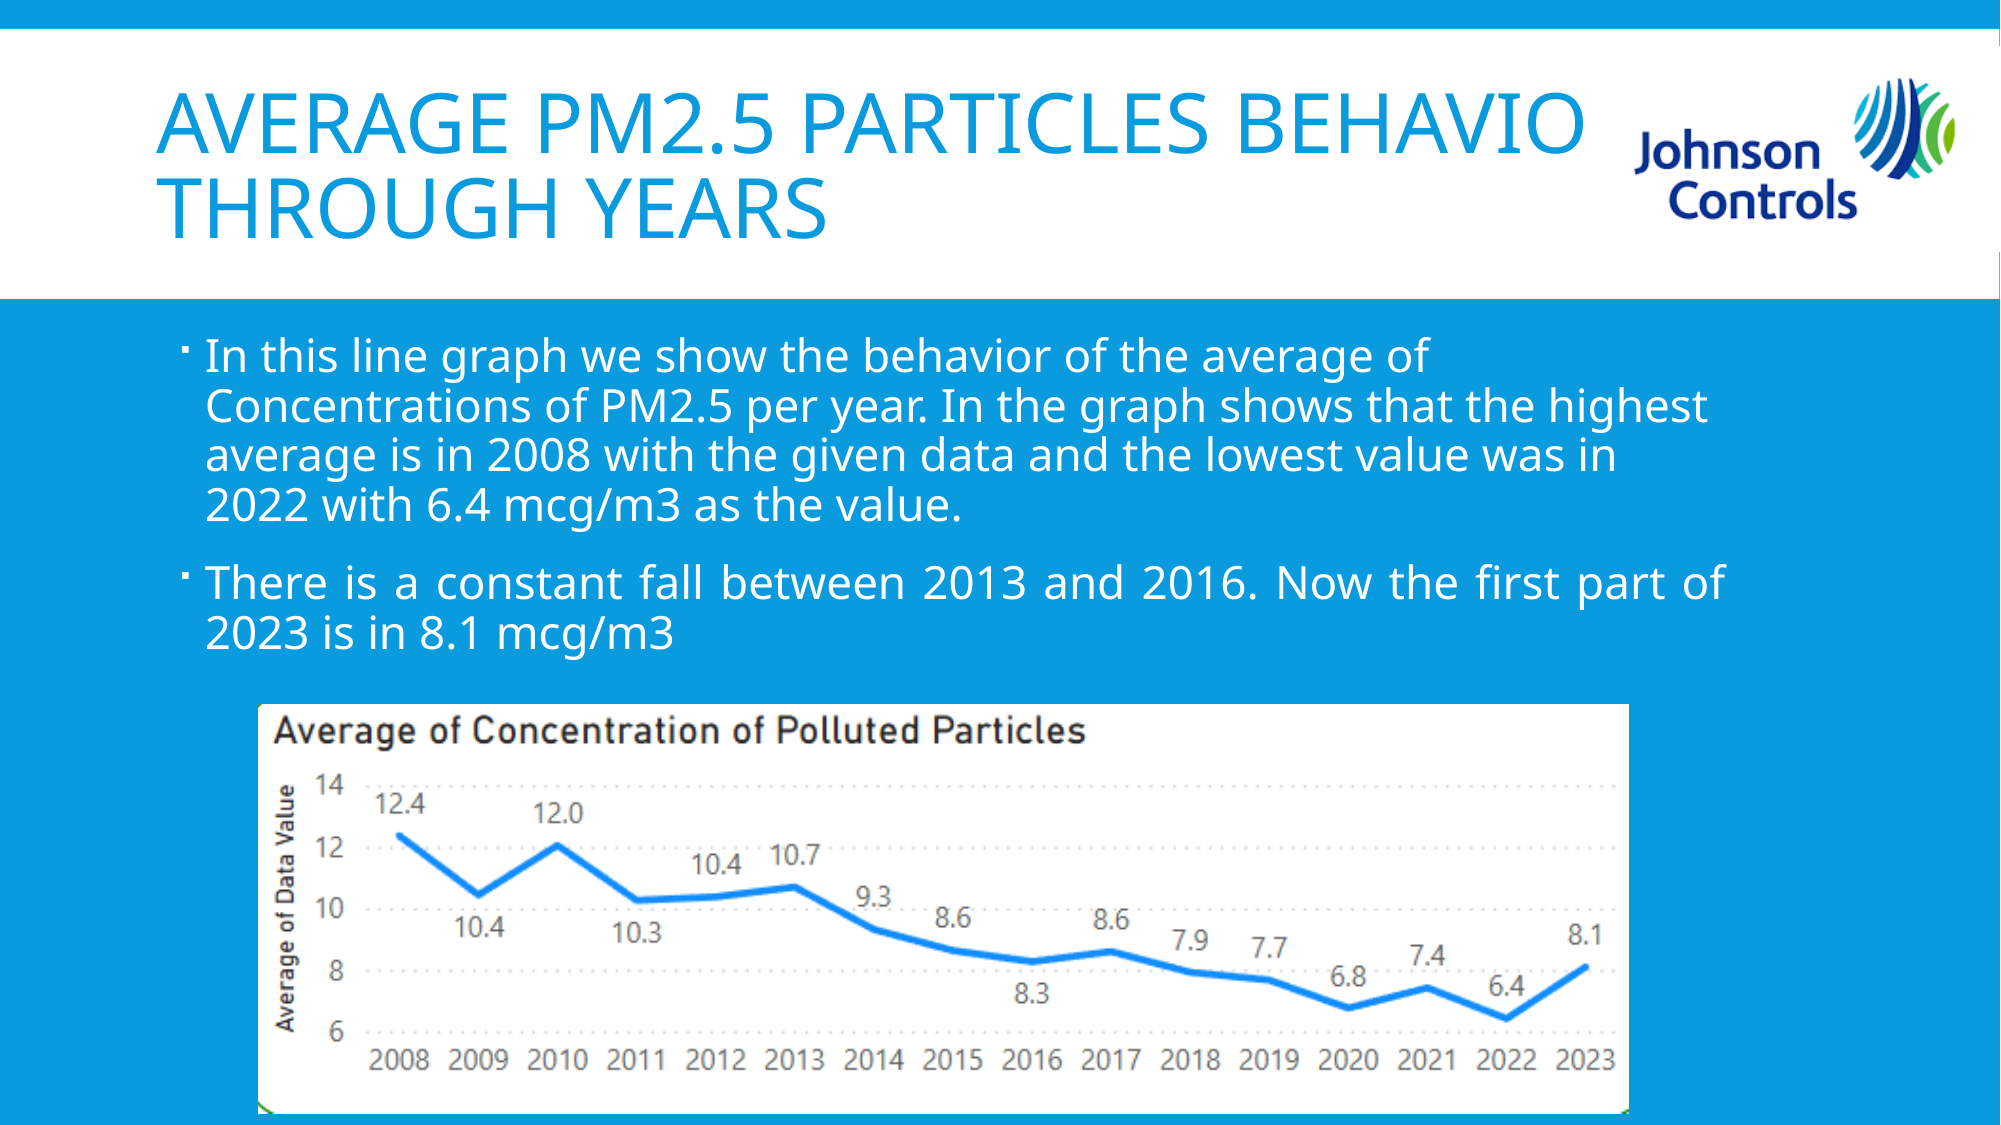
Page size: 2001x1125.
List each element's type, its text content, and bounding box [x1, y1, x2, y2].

picture [1589, 46, 2000, 253]
list In this line graph we show the behavior of the average of Concentrations of PM2.5 per year. In the graph shows that the highest average is in 2008 with the given data and the lowest value was in 2022 with 6.4 mcg/m3 as the value. There is a constant fall between 2013 and 2016. Now the first part of 2023 is in 8.1 mcg/m3 [159, 325, 1742, 1016]
title Average pm2.5 Particles behavior through years [141, 46, 1747, 295]
picture [259, 705, 1628, 1113]
